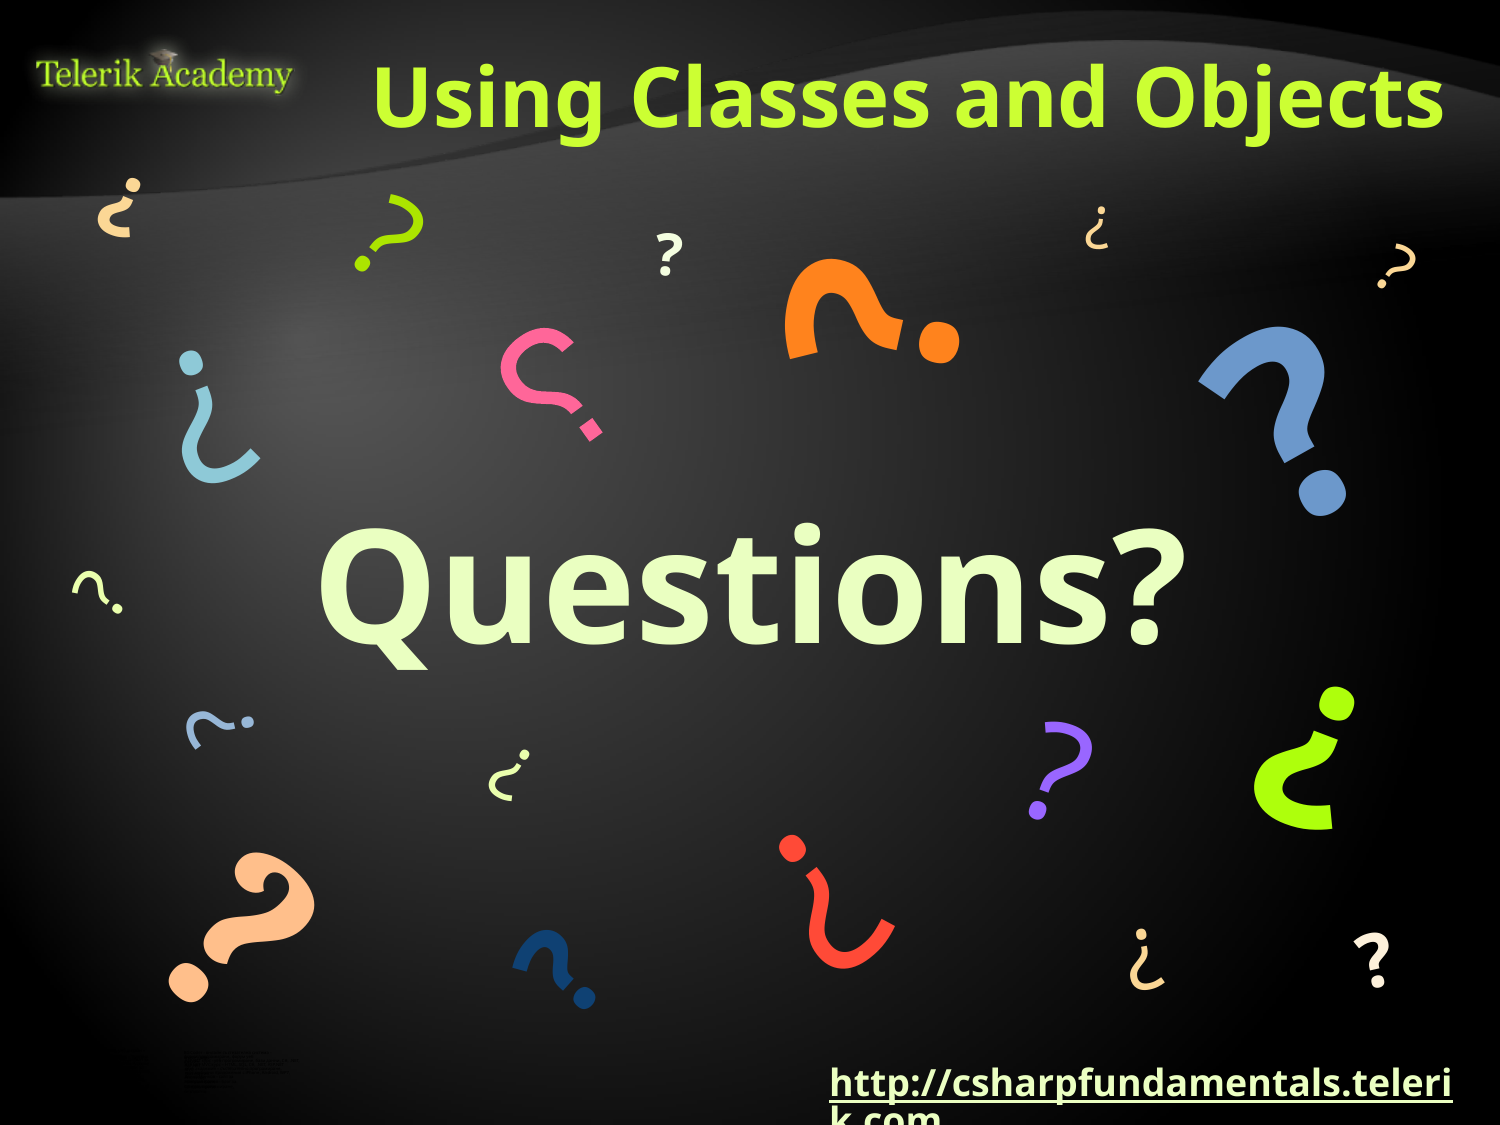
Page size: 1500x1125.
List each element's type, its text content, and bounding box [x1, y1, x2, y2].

title Using Classes and Objects [300, 24, 1463, 163]
text_box http://csharpfundamentals.telerik.com [814, 1051, 1488, 1118]
picture [0, 0, 1500, 1125]
